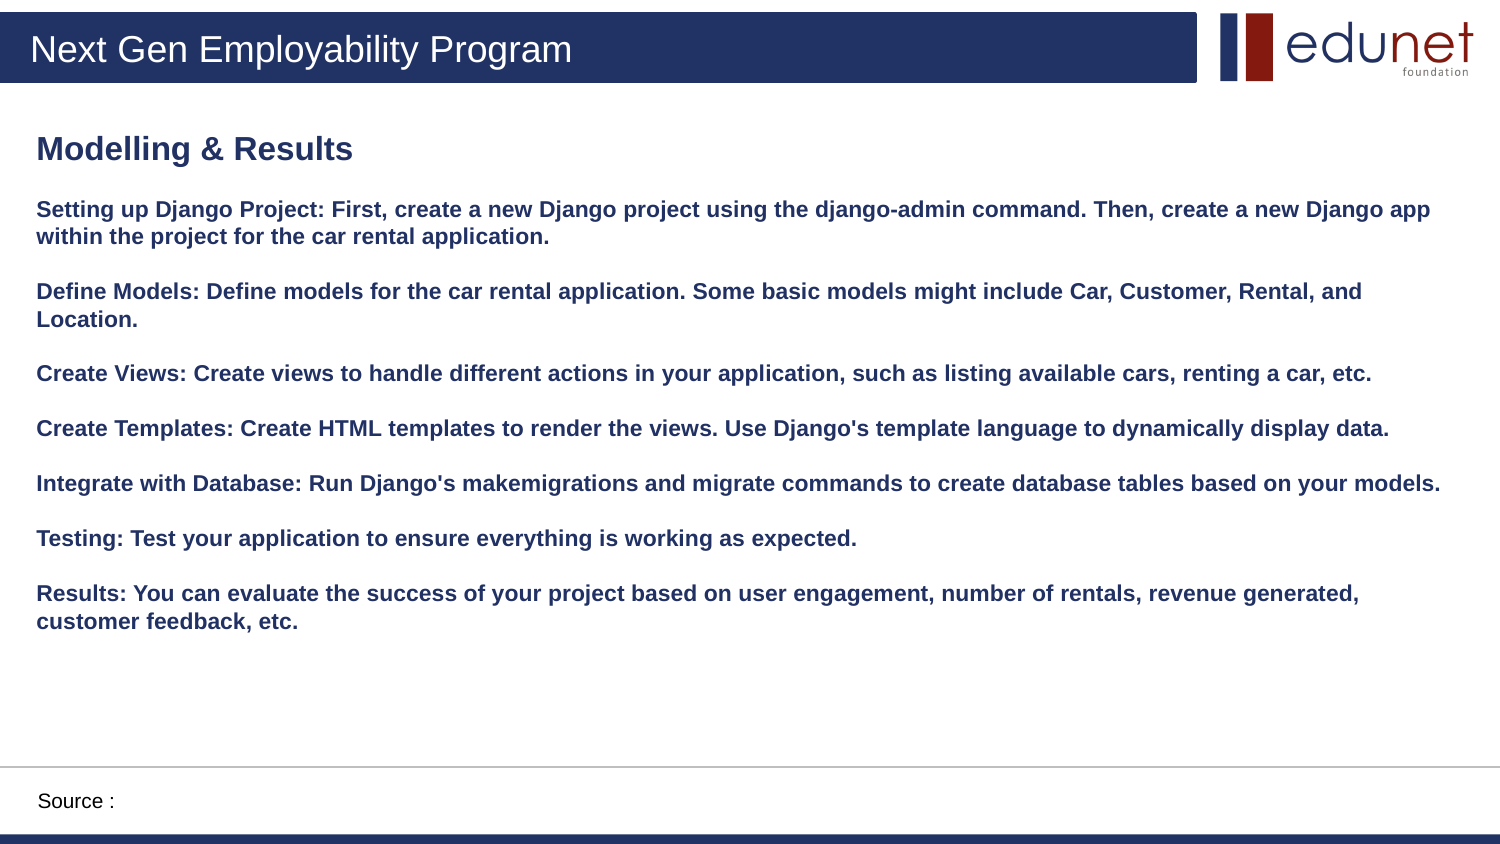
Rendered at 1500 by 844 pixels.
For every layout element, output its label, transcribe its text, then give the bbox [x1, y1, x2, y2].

title Modelling & Results Setting up Django Project: First, create a new Django project using the django-admin command. Then, create a new Django app within the project for the car rental application. Define Models: Define models for the car rental application. Some basic models might include Car, Customer, Rental, and Location. Create Views: Create views to handle different actions in your application, such as listing available cars, renting a car, etc. Create Templates: Create HTML templates to render the views. Use Django's template language to dynamically display data. Integrate with Database: Run Django's makemigrations and migrate commands to create database tables based on your models. Testing: Test your application to ensure everything is working as expected. Results: You can evaluate the success of your project based on user engagement, number of rentals, revenue generated, customer feedback, etc. [21, 111, 1459, 766]
text_box Source : [22, 776, 139, 826]
picture [1279, 14, 1482, 83]
